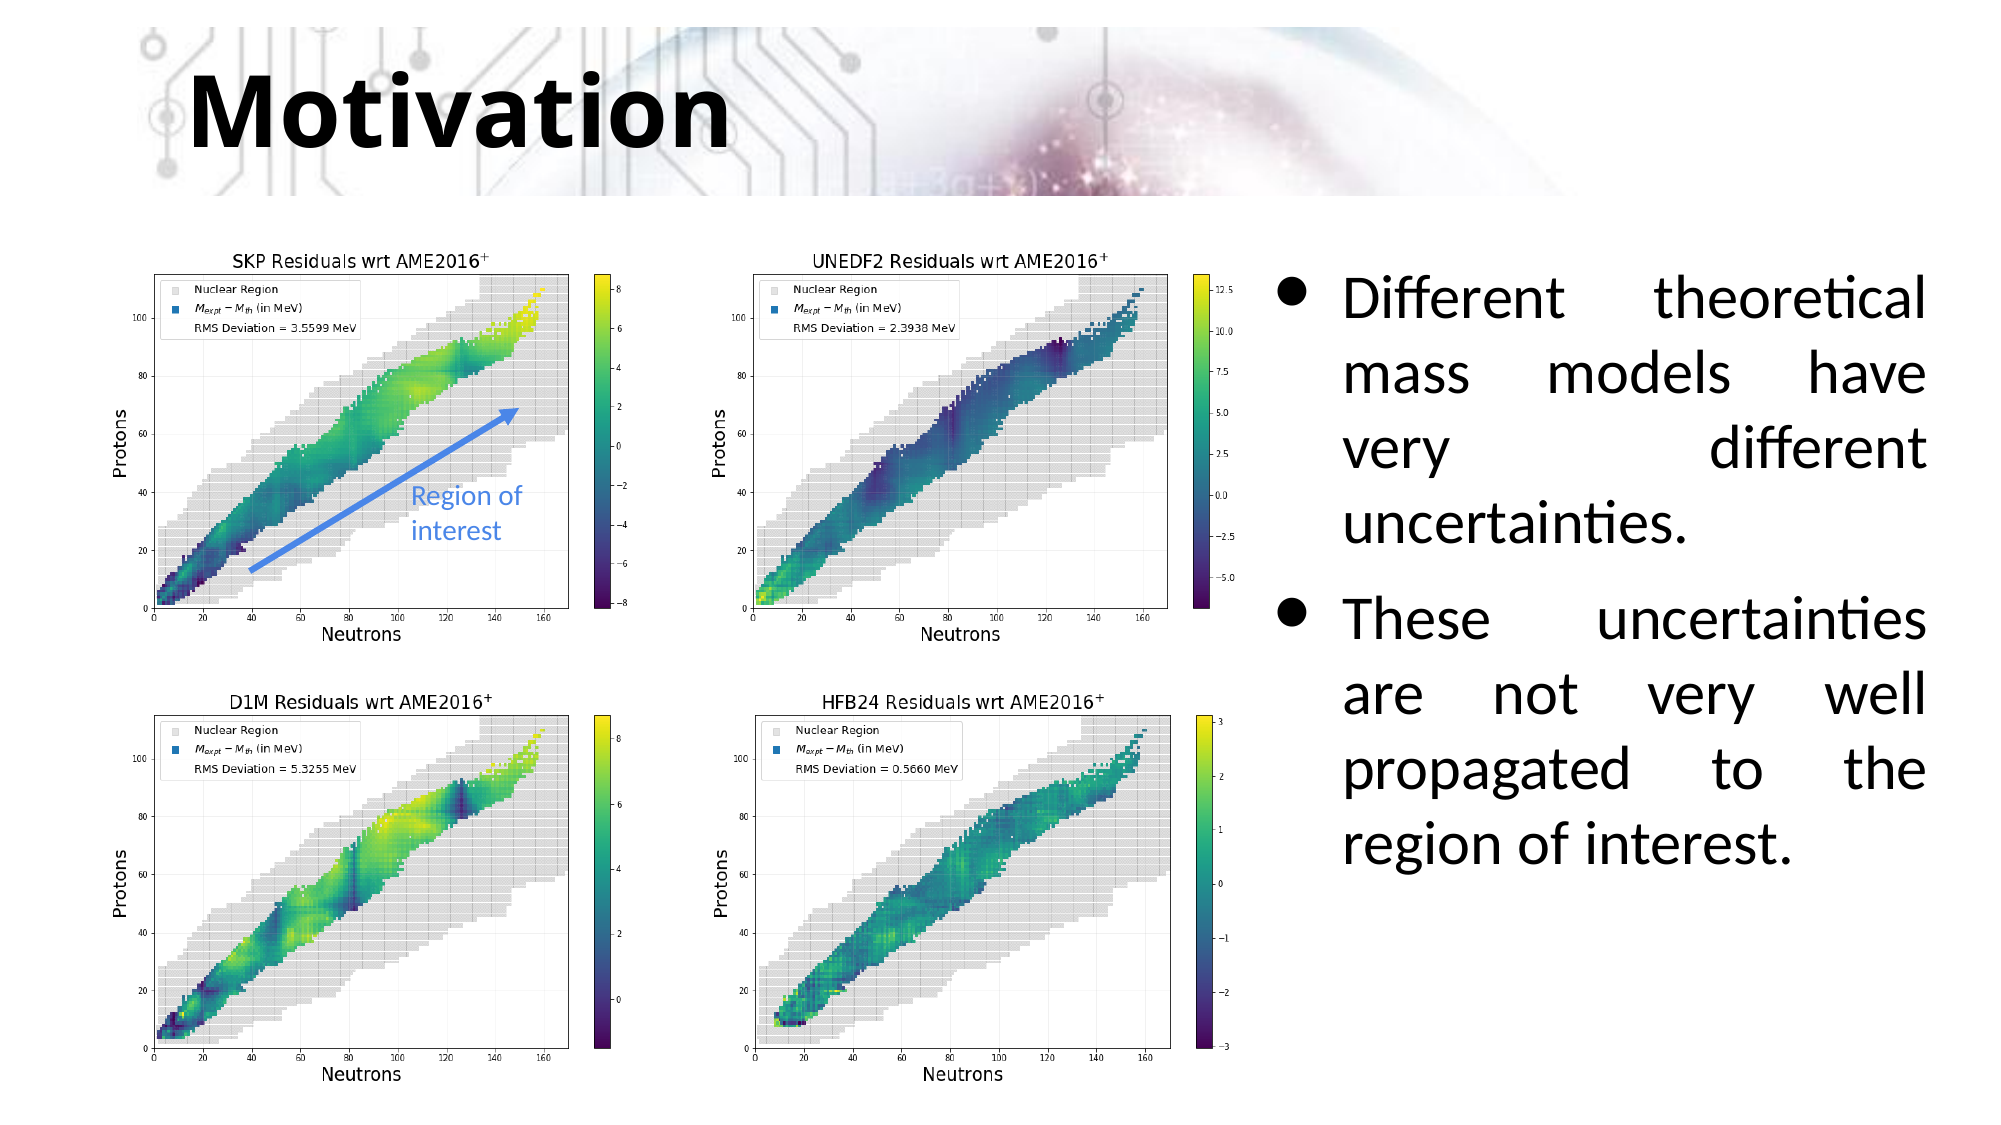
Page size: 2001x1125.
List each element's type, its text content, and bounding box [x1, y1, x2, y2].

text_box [70, 221, 1340, 1103]
text_box Different theoretical mass models have very different uncertainties. These uncertainties are not very well propagated to the region of interest. [1344, 241, 1944, 1103]
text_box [249, 407, 520, 572]
picture [137, 27, 1863, 196]
subtitle Motivation [170, 53, 2000, 222]
